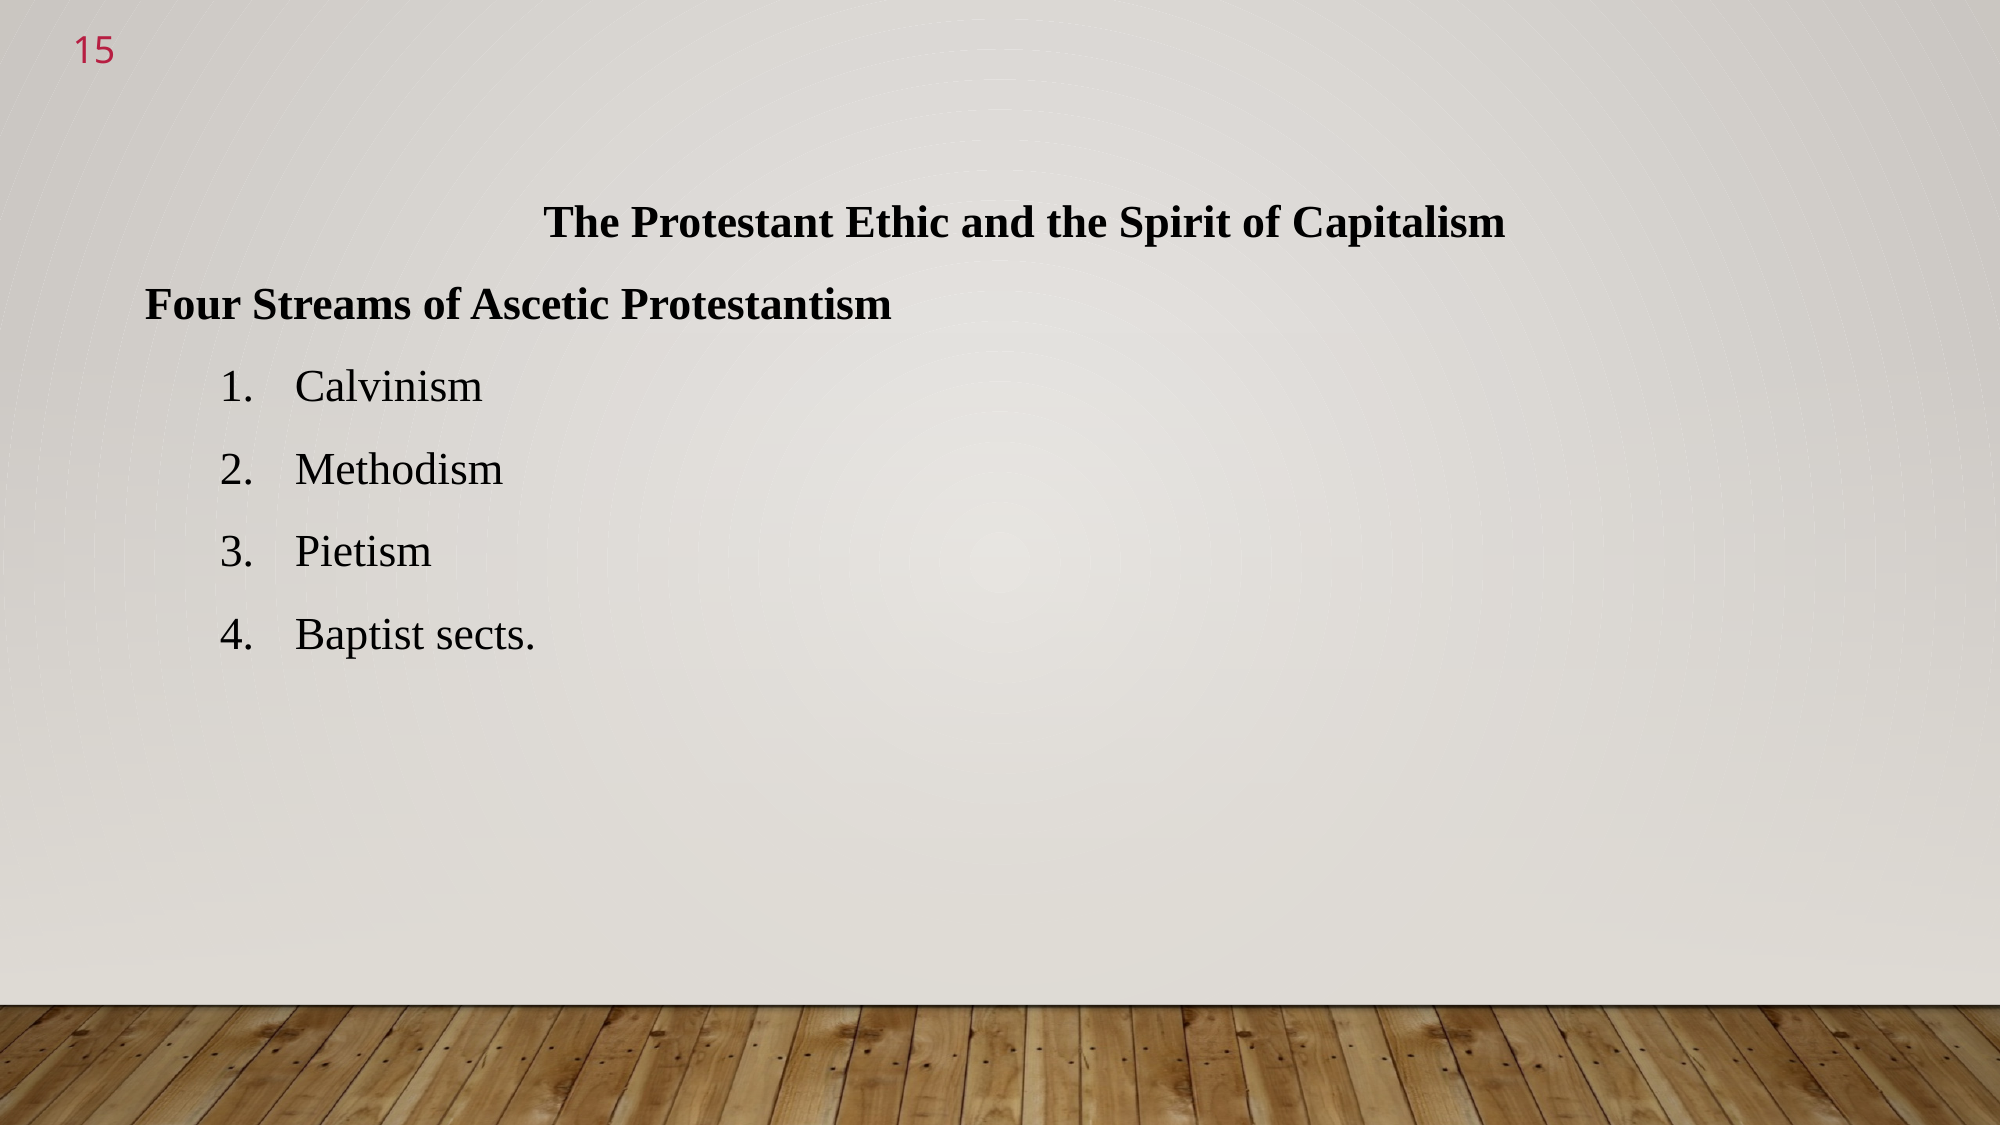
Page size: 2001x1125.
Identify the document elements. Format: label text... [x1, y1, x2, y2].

text_box The Protestant Ethic and the Spirit of Capitalism Four Streams of Ascetic Protestantism Calvinism Methodism Pietism Baptist sects. [130, 101, 1920, 666]
slide_number <number> [0, 18, 131, 102]
picture [0, 1005, 2000, 1125]
